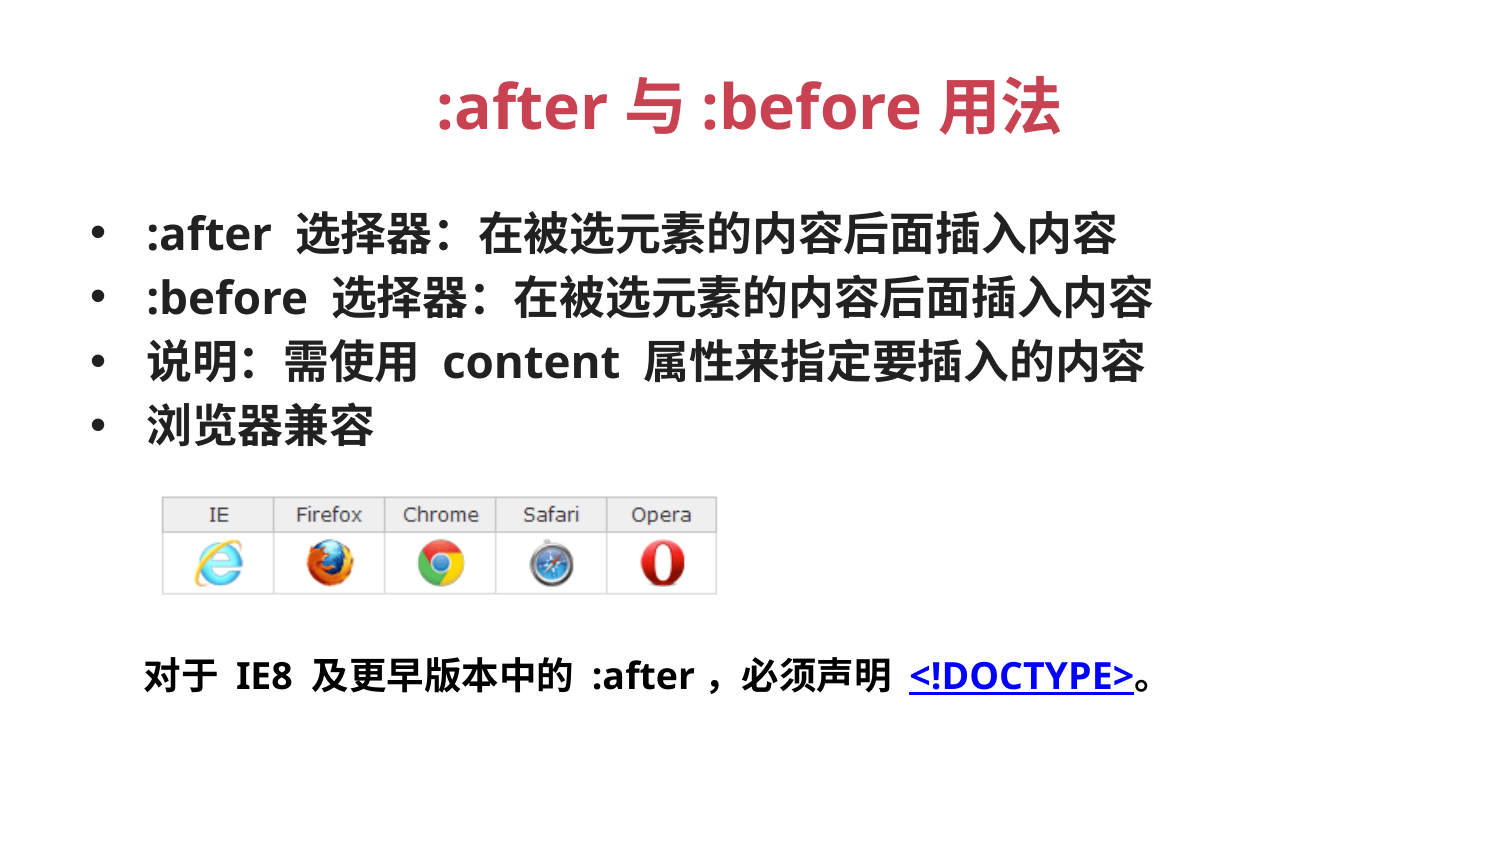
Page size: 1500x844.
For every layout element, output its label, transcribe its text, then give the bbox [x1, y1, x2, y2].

list :after 选择器：在被选元素的内容后面插入内容 :before 选择器：在被选元素的内容后面插入内容 说明：需使用 content 属性来指定要插入的内容 浏览器兼容 [75, 196, 1425, 754]
picture [159, 492, 722, 598]
title :after与:before用法 [75, 33, 1425, 175]
text_box 对于 IE8 及更早版本中的 :after，必须声明 <!DOCTYPE>。 [128, 644, 1236, 711]
